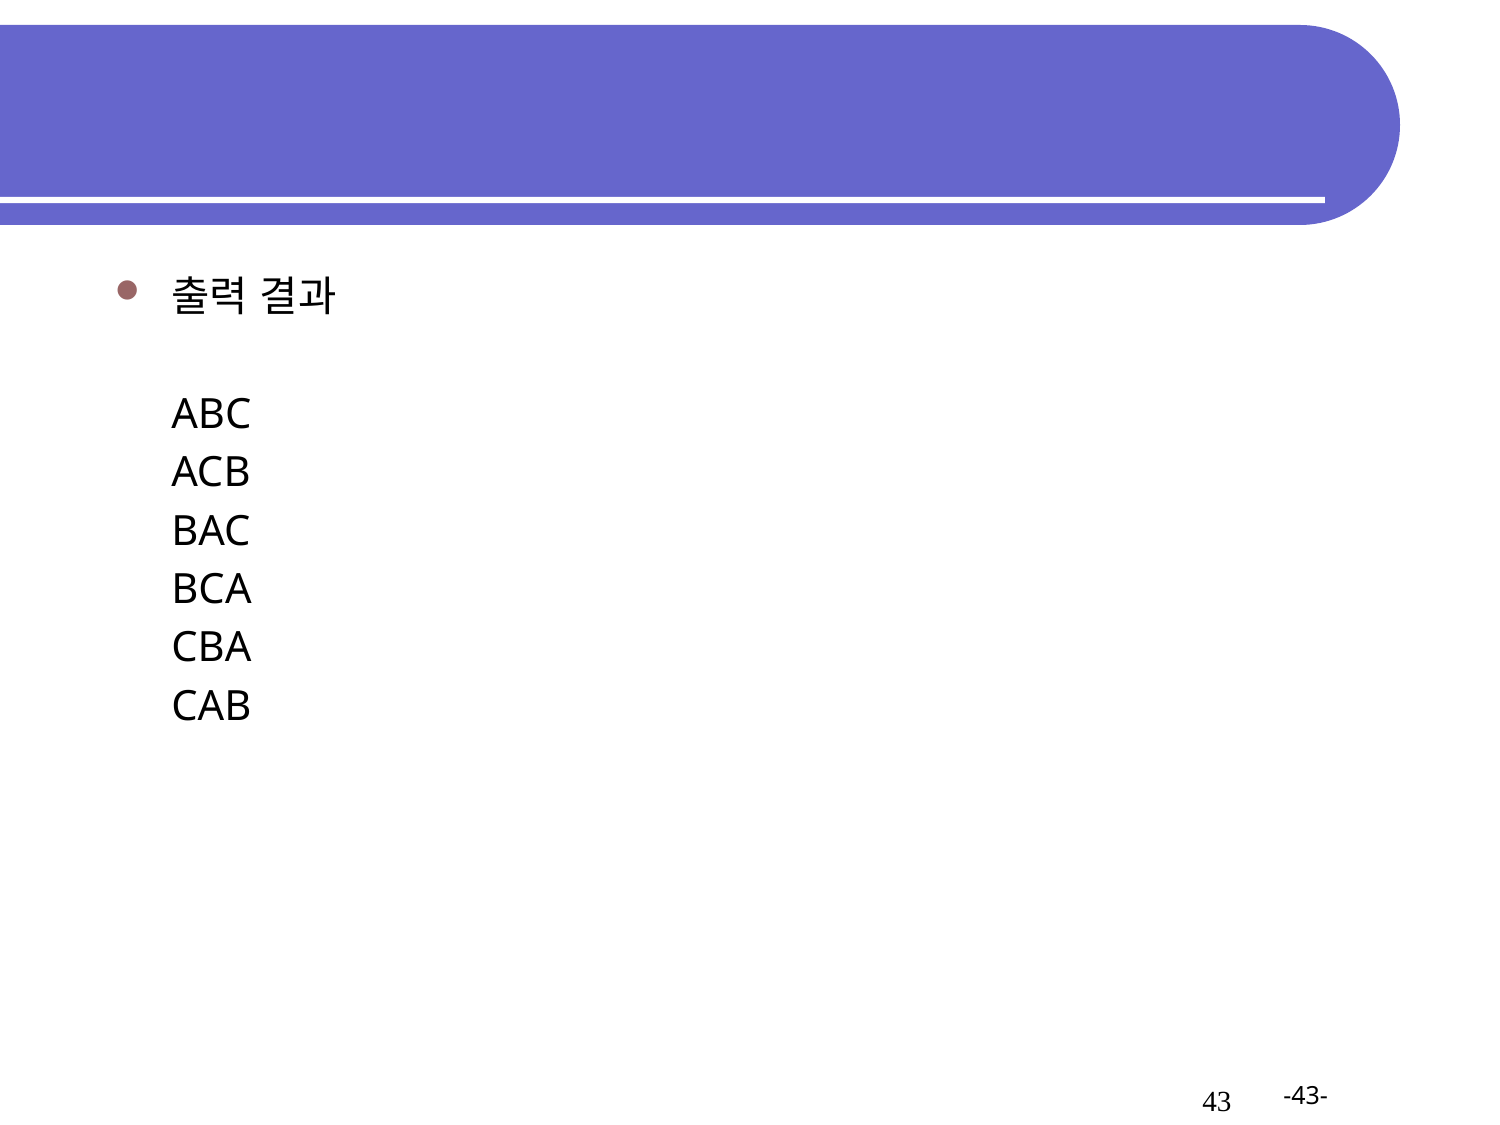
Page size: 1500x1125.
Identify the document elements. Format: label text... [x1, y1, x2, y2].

slide_number 43 [1187, 1074, 1500, 1125]
list 출력 결과 ABC ACB BAC BCA CBA CAB [99, 262, 1400, 1047]
